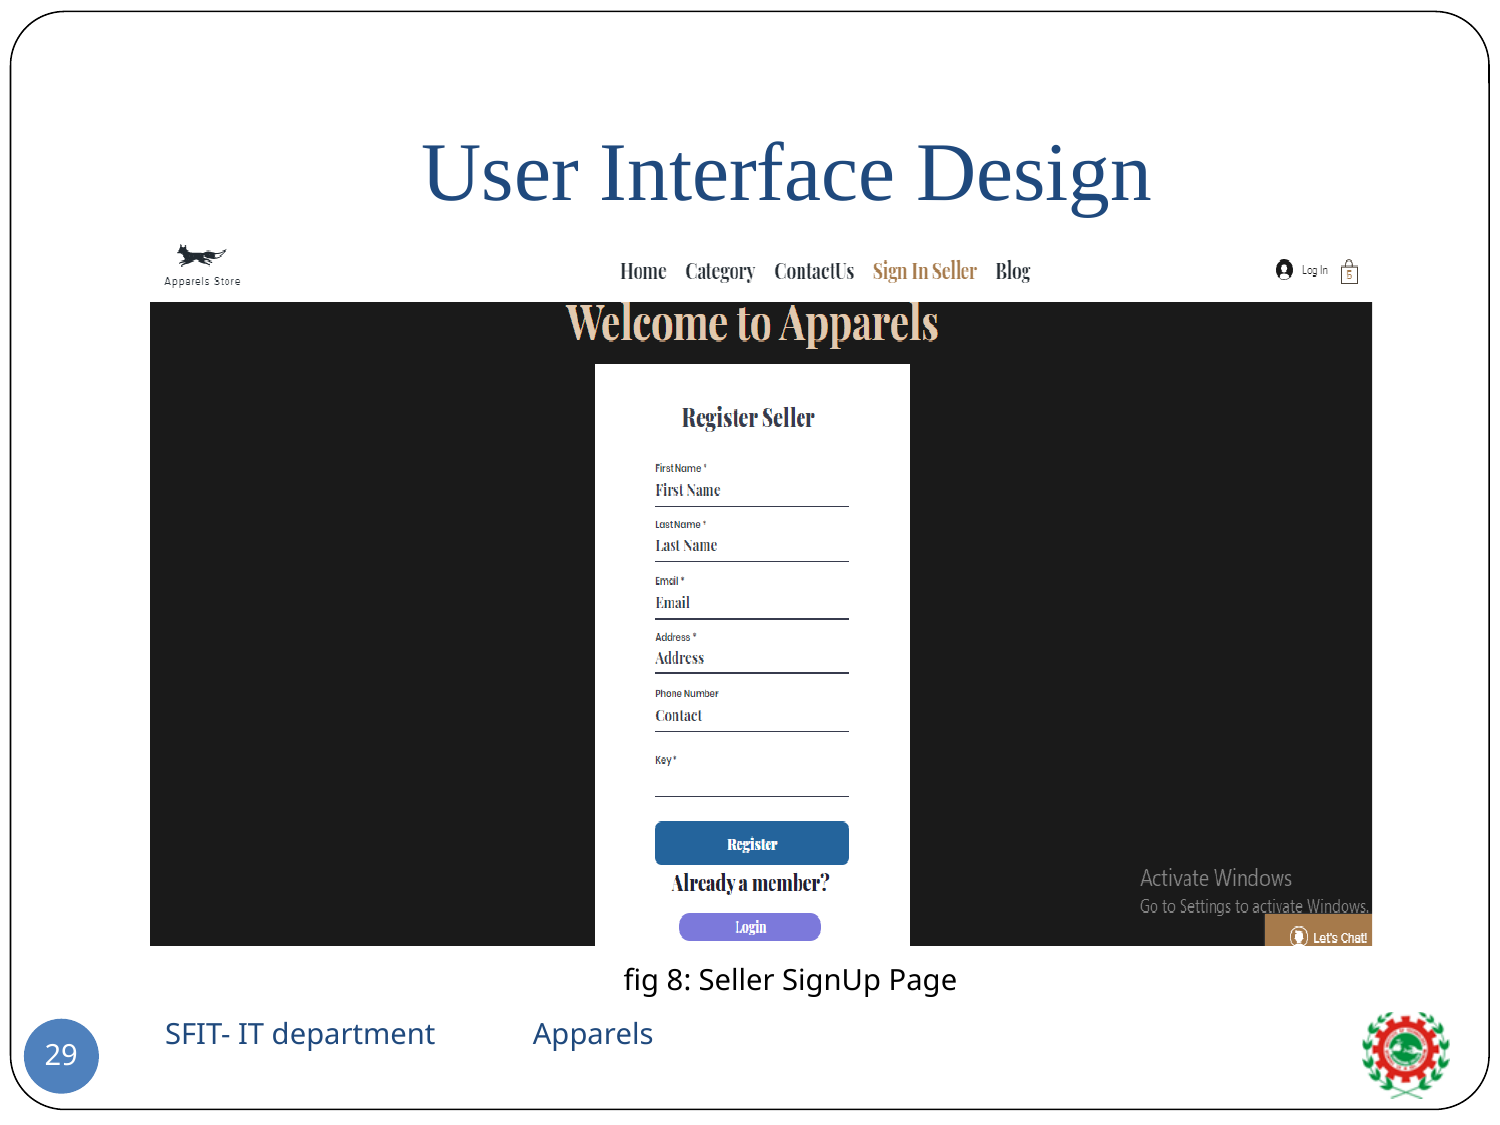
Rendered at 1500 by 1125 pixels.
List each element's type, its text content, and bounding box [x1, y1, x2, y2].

text_box fig 8: Seller SignUp Page [608, 955, 1055, 1011]
picture [149, 237, 1373, 947]
title User Interface Design [150, 45, 1425, 233]
picture [1362, 1012, 1451, 1099]
footer SFIT- IT department Apparels [150, 1012, 800, 1088]
slide_number 29 [23, 1018, 99, 1094]
